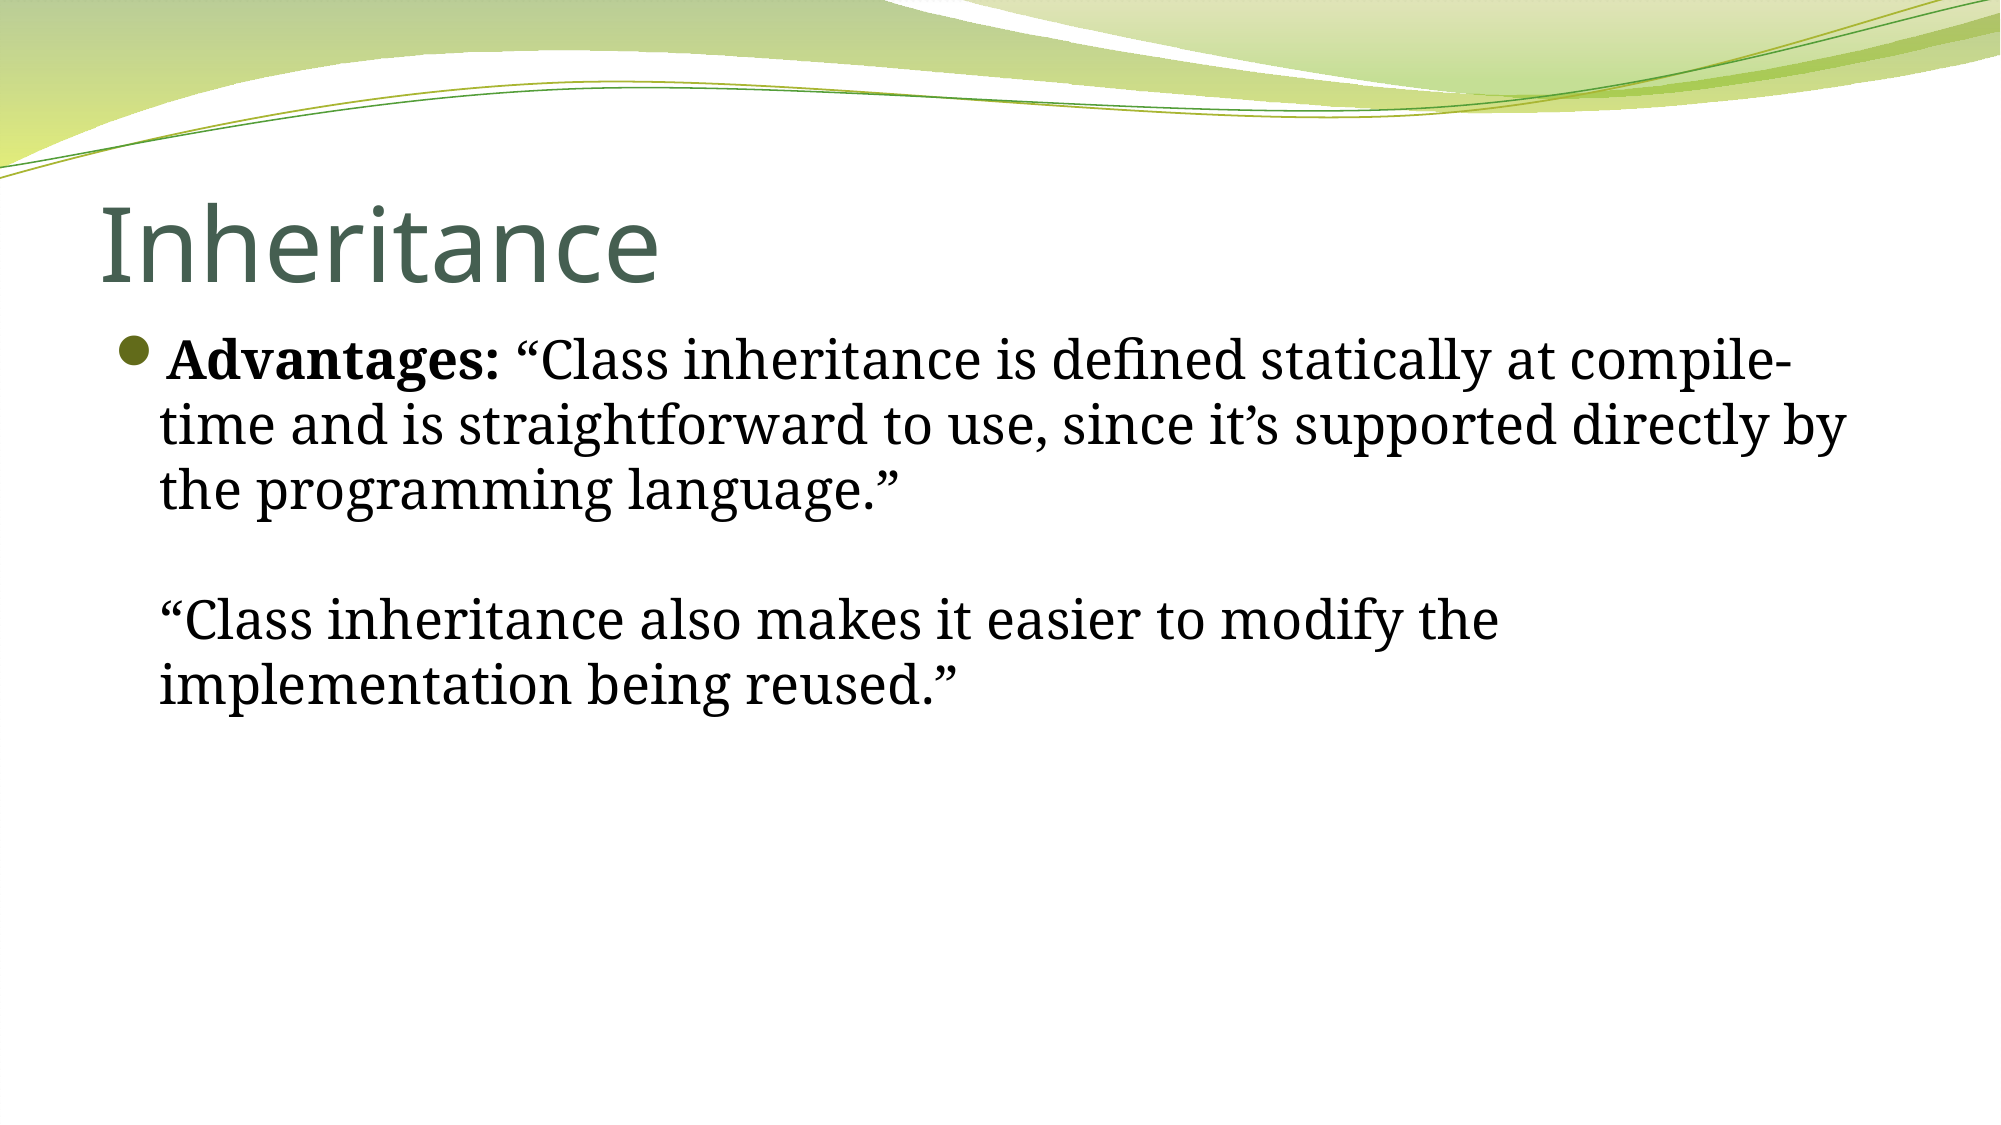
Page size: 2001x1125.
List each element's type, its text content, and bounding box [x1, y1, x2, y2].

title Inheritance [99, 115, 1900, 303]
list Advantages: “Class inheritance is defined statically at compile-time and is straightforward to use, since it’s supported directly by the programming language.” “Class inheritance also makes it easier to modify the implementation being reused.” [99, 317, 1900, 1038]
